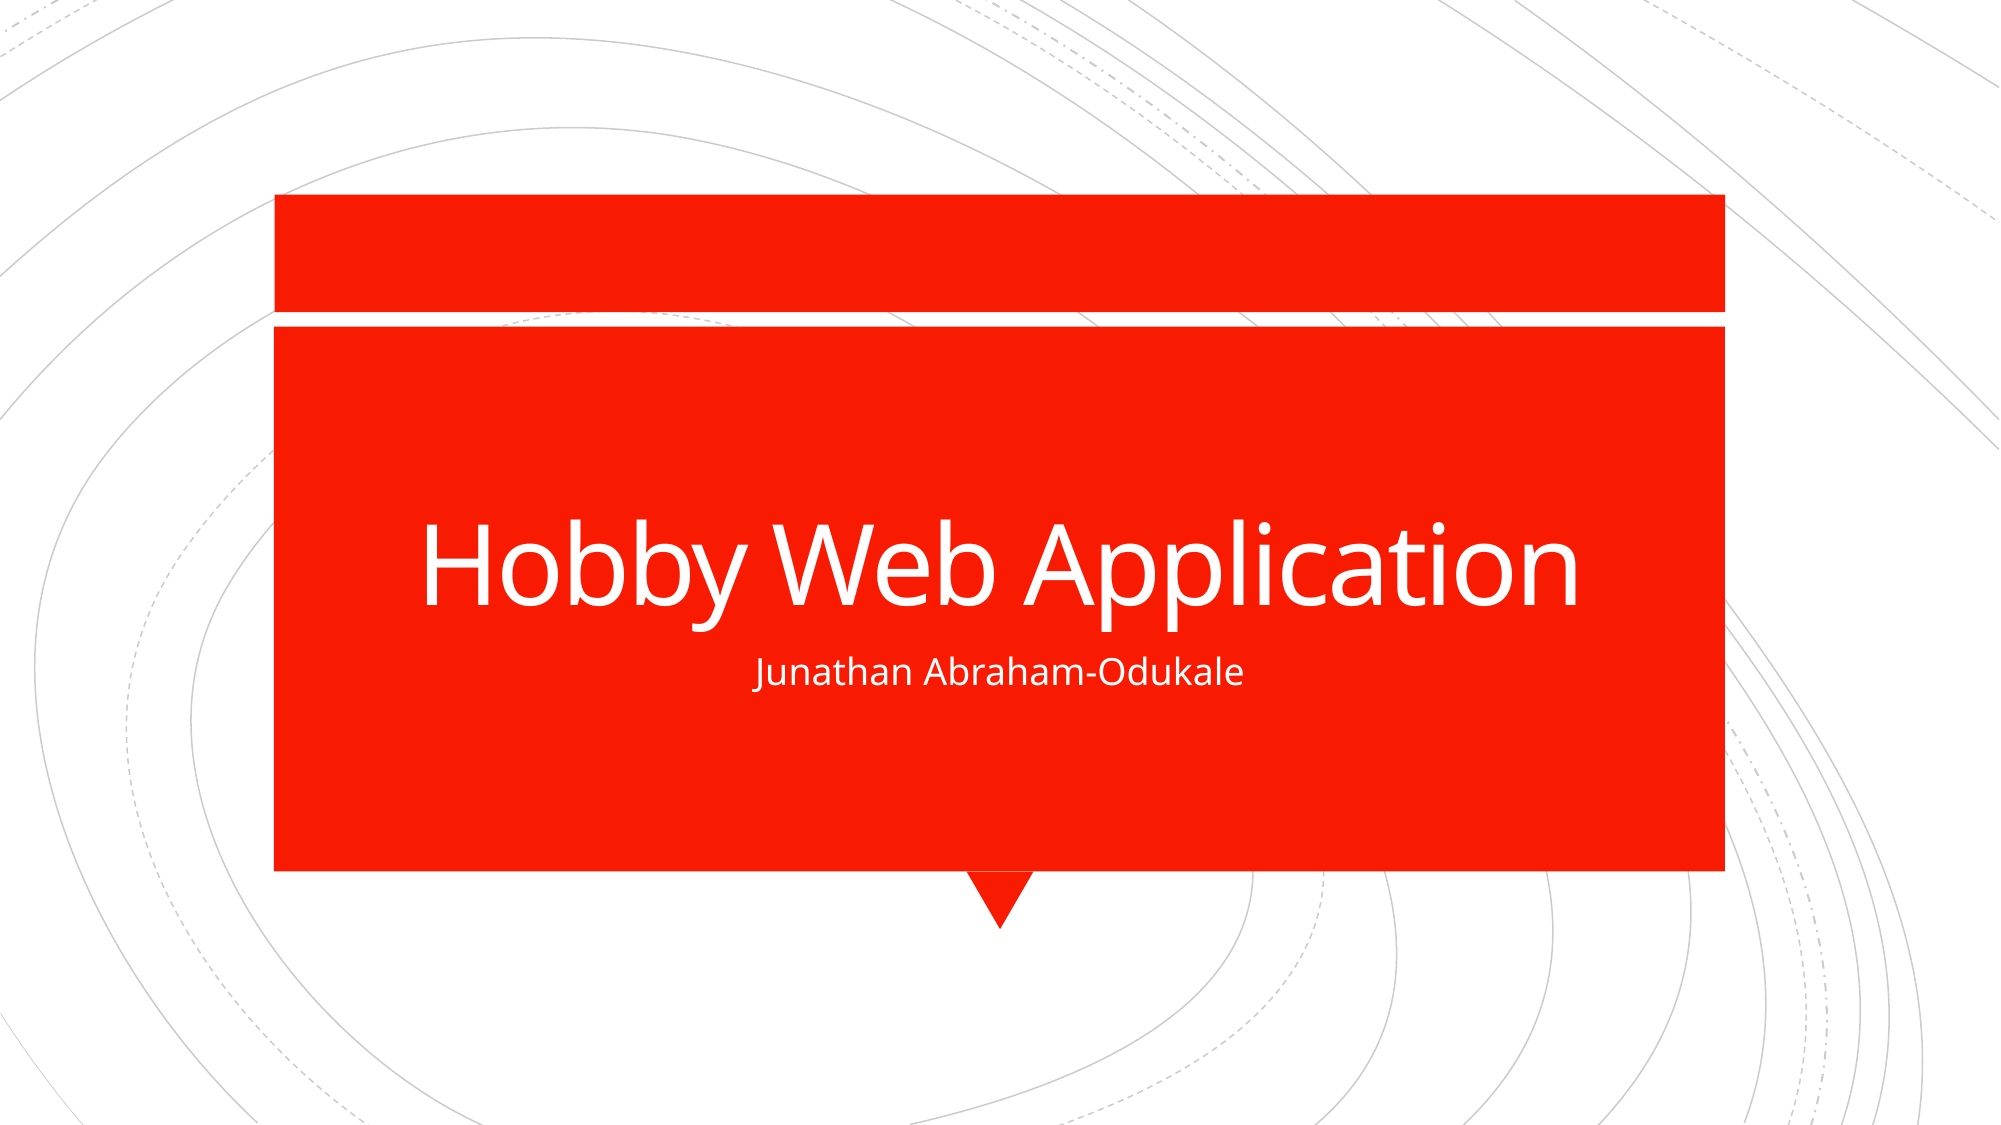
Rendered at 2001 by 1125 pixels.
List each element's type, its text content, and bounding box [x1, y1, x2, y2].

subtitle Junathan Abraham-Odukale [288, 640, 1712, 858]
title Hobby Web Application [288, 340, 1713, 628]
